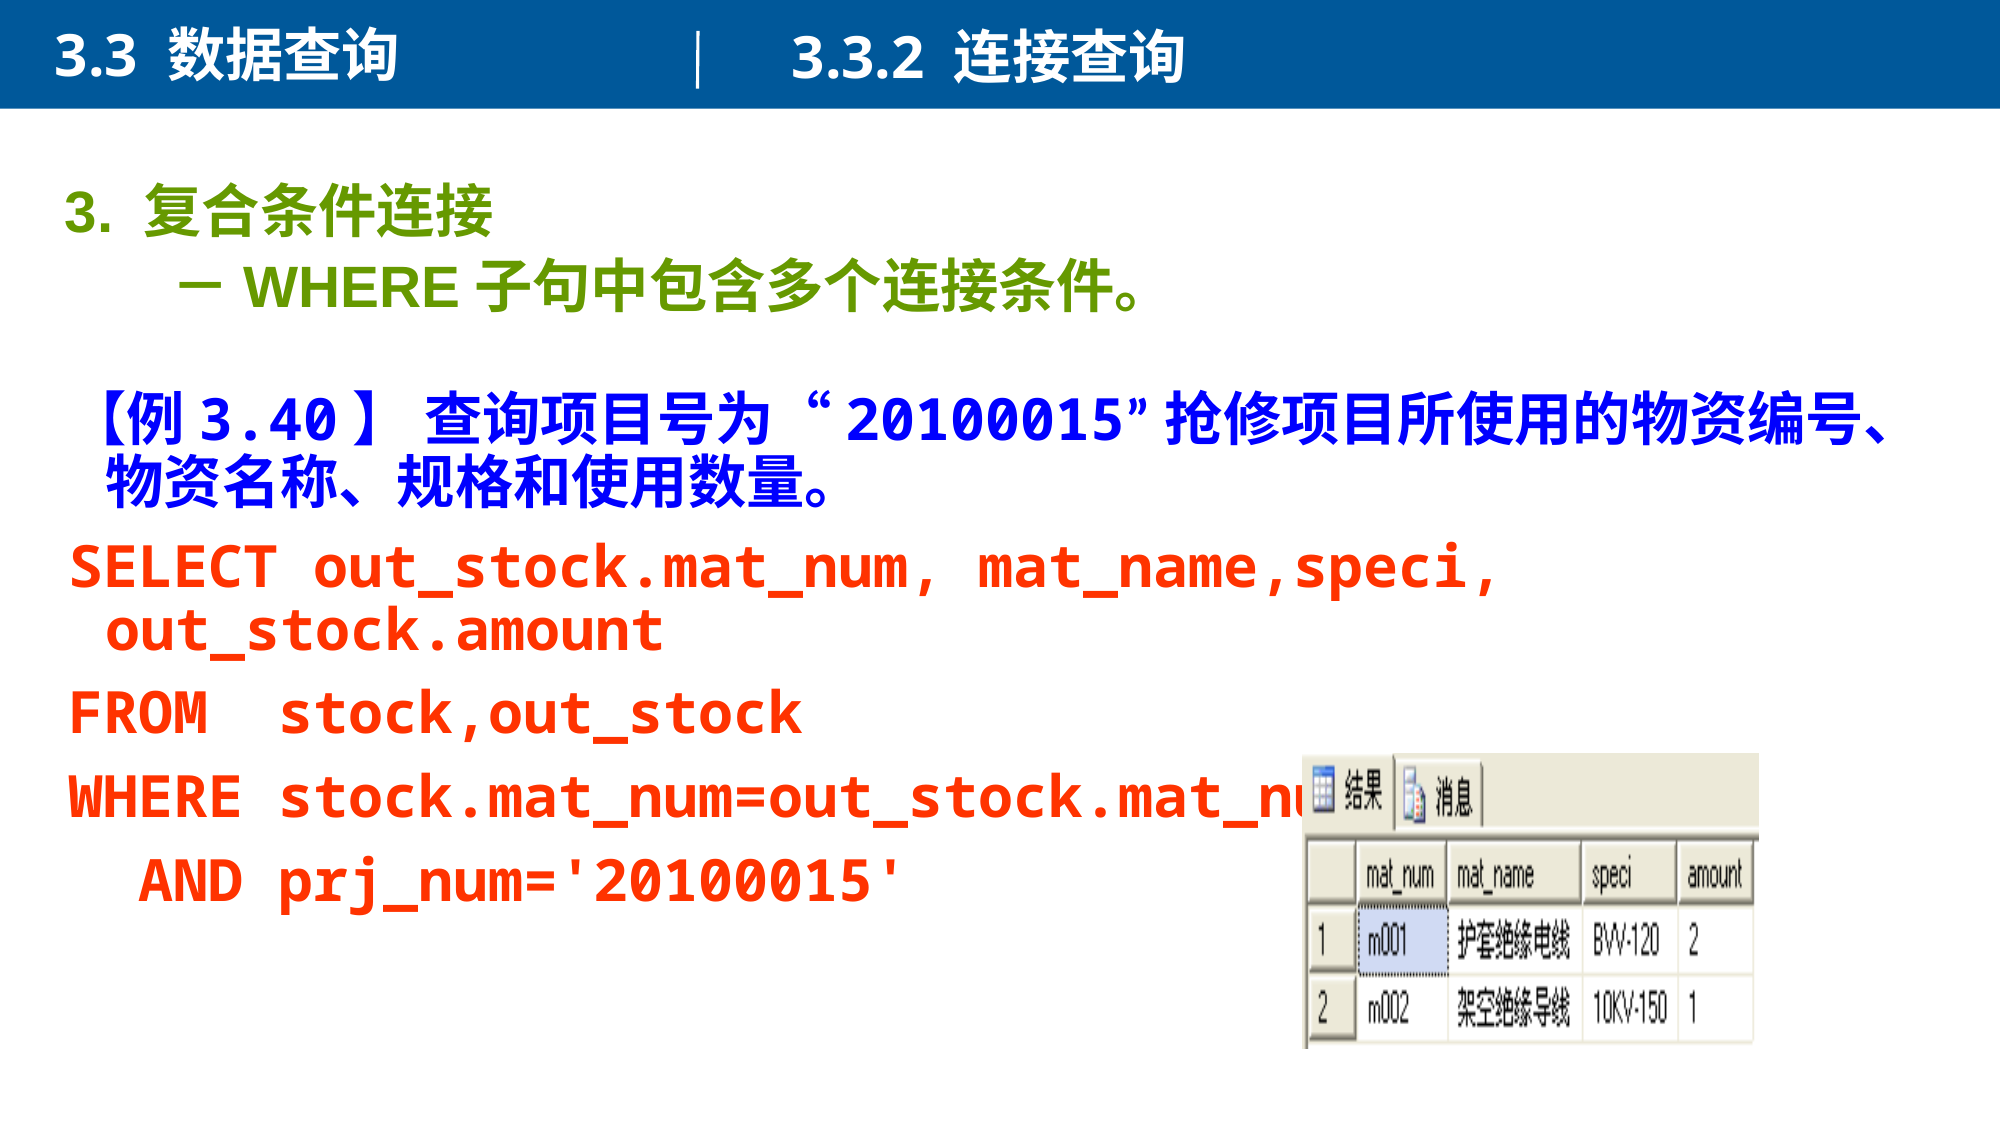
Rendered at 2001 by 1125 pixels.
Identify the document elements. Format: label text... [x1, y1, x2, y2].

text_box 【例3.40】 查询项目号为“20100015”抢修项目所使用的物资编号、物资名称、规格和使用数量。 SELECT out_stock.mat_num, mat_name,speci, out_stock.amount FROM stock,out_stock WHERE stock.mat_num=out_stock.mat_num AND prj_num='20100015' [53, 382, 1911, 1125]
text_box [0, 0, 2000, 109]
text_box 3. 复合条件连接 －WHERE子句中包含多个连接条件。 [50, 174, 1375, 350]
text_box 3.3 数据查询 [40, 10, 870, 96]
picture [1302, 753, 1759, 1050]
text_box 3.3.2 连接查询 [777, 12, 2000, 98]
